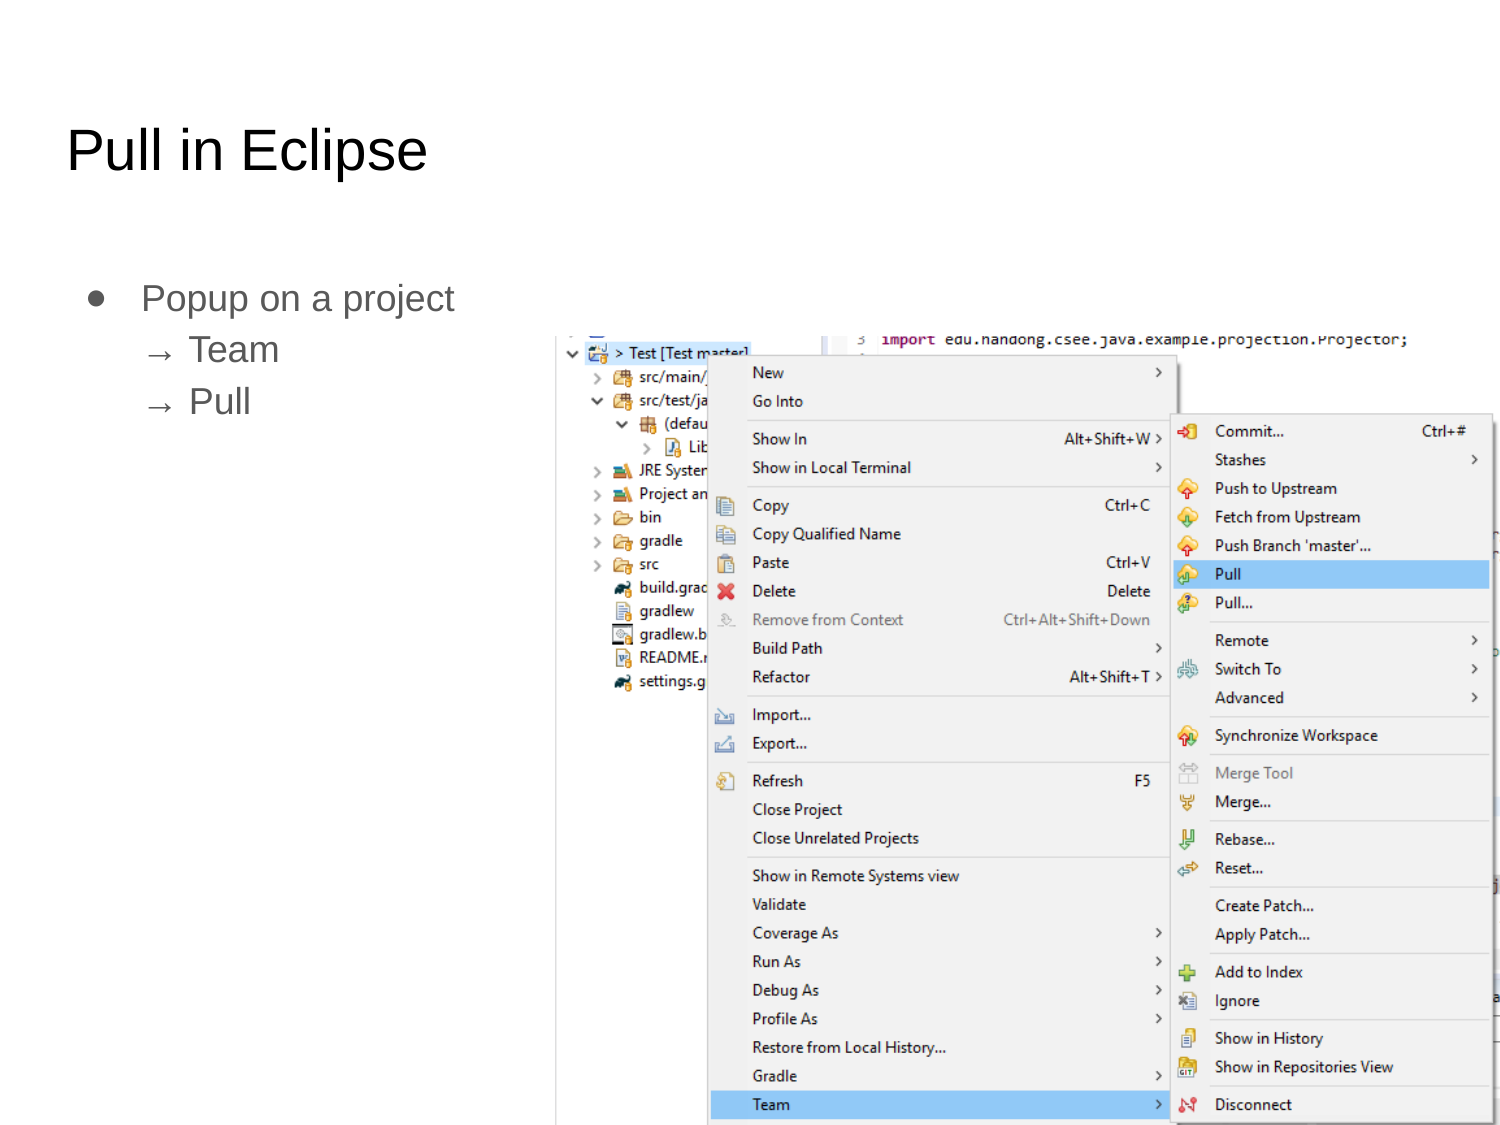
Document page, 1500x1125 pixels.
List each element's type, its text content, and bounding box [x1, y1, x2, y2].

list Popup on a project → Team → Pull [51, 252, 1449, 1000]
picture [555, 335, 1500, 1125]
title Pull in Eclipse [51, 97, 1449, 223]
